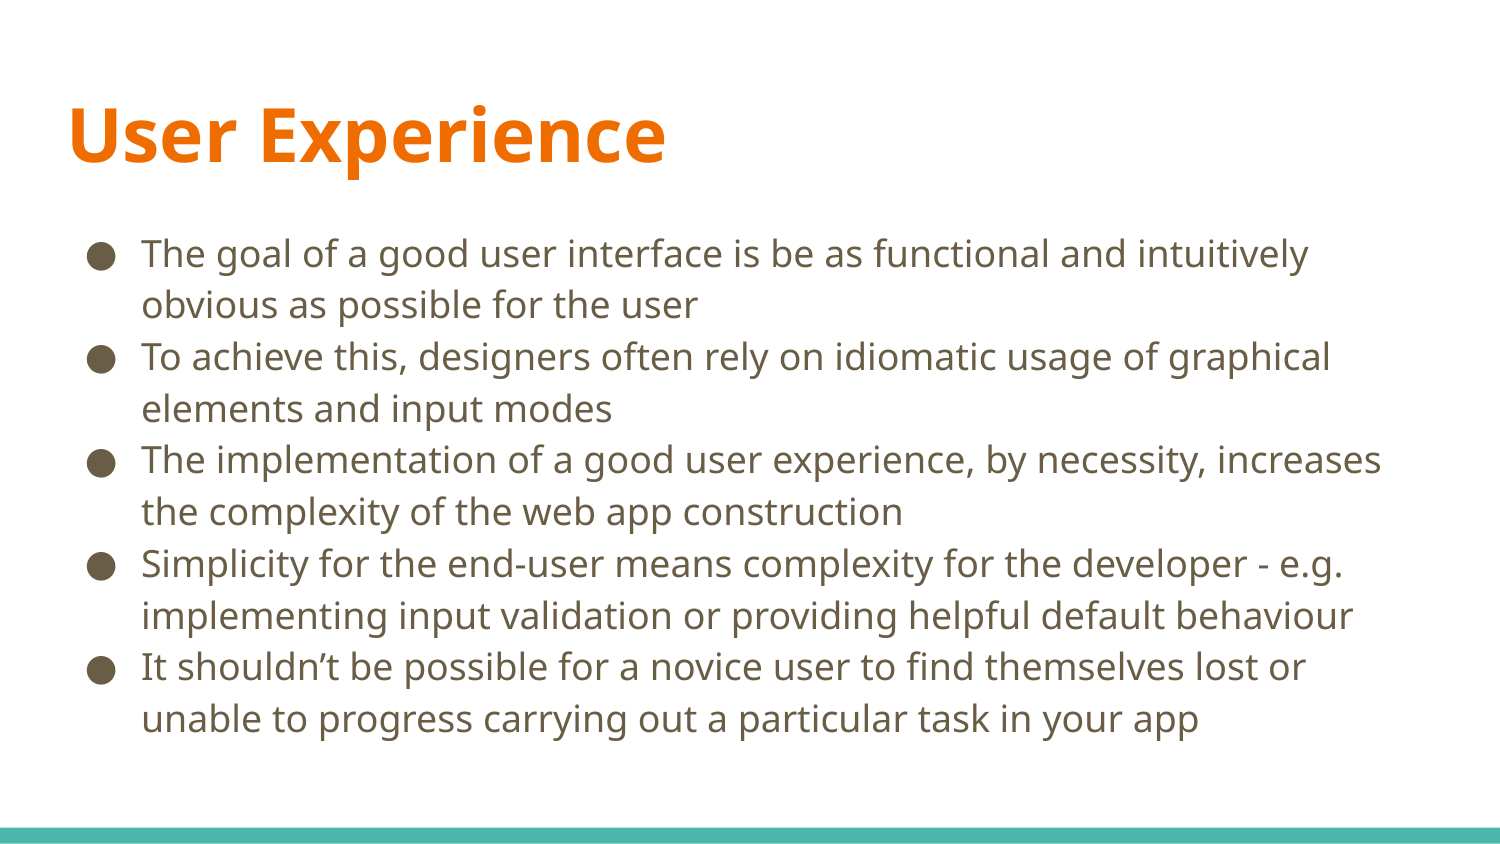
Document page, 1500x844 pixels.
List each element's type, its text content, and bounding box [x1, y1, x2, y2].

list The goal of a good user interface is be as functional and intuitively obvious as possible for the user To achieve this, designers often rely on idiomatic usage of graphical elements and input modes The implementation of a good user experience, by necessity, increases the complexity of the web app construction Simplicity for the end-user means complexity for the developer - e.g. implementing input validation or providing helpful default behaviour It shouldn’t be possible for a novice user to find themselves lost or unable to progress carrying out a particular task in your app [51, 207, 1449, 750]
title User Experience [51, 72, 1449, 189]
